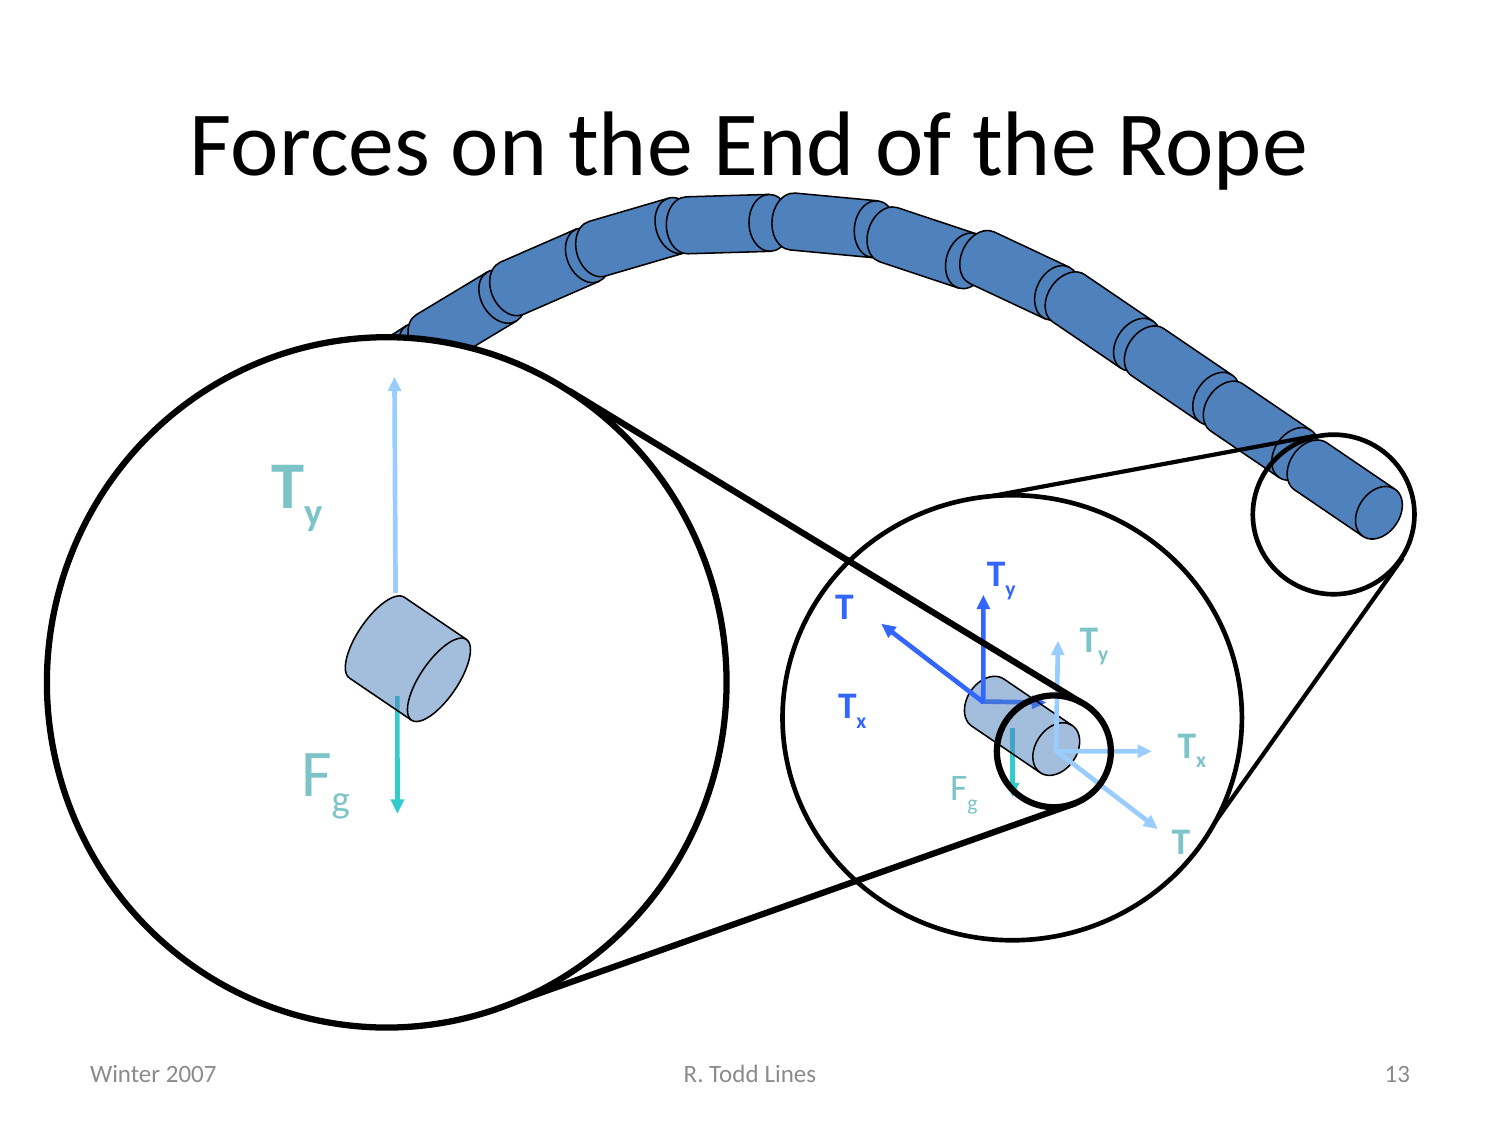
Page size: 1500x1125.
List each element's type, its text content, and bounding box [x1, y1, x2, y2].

footer R. Todd Lines [512, 1042, 988, 1103]
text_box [46, 195, 1425, 1028]
title Forces on the End of the Rope [75, 45, 1425, 194]
slide_number 13 [1074, 1042, 1425, 1103]
slide_number Winter 2007 [75, 1042, 425, 1103]
